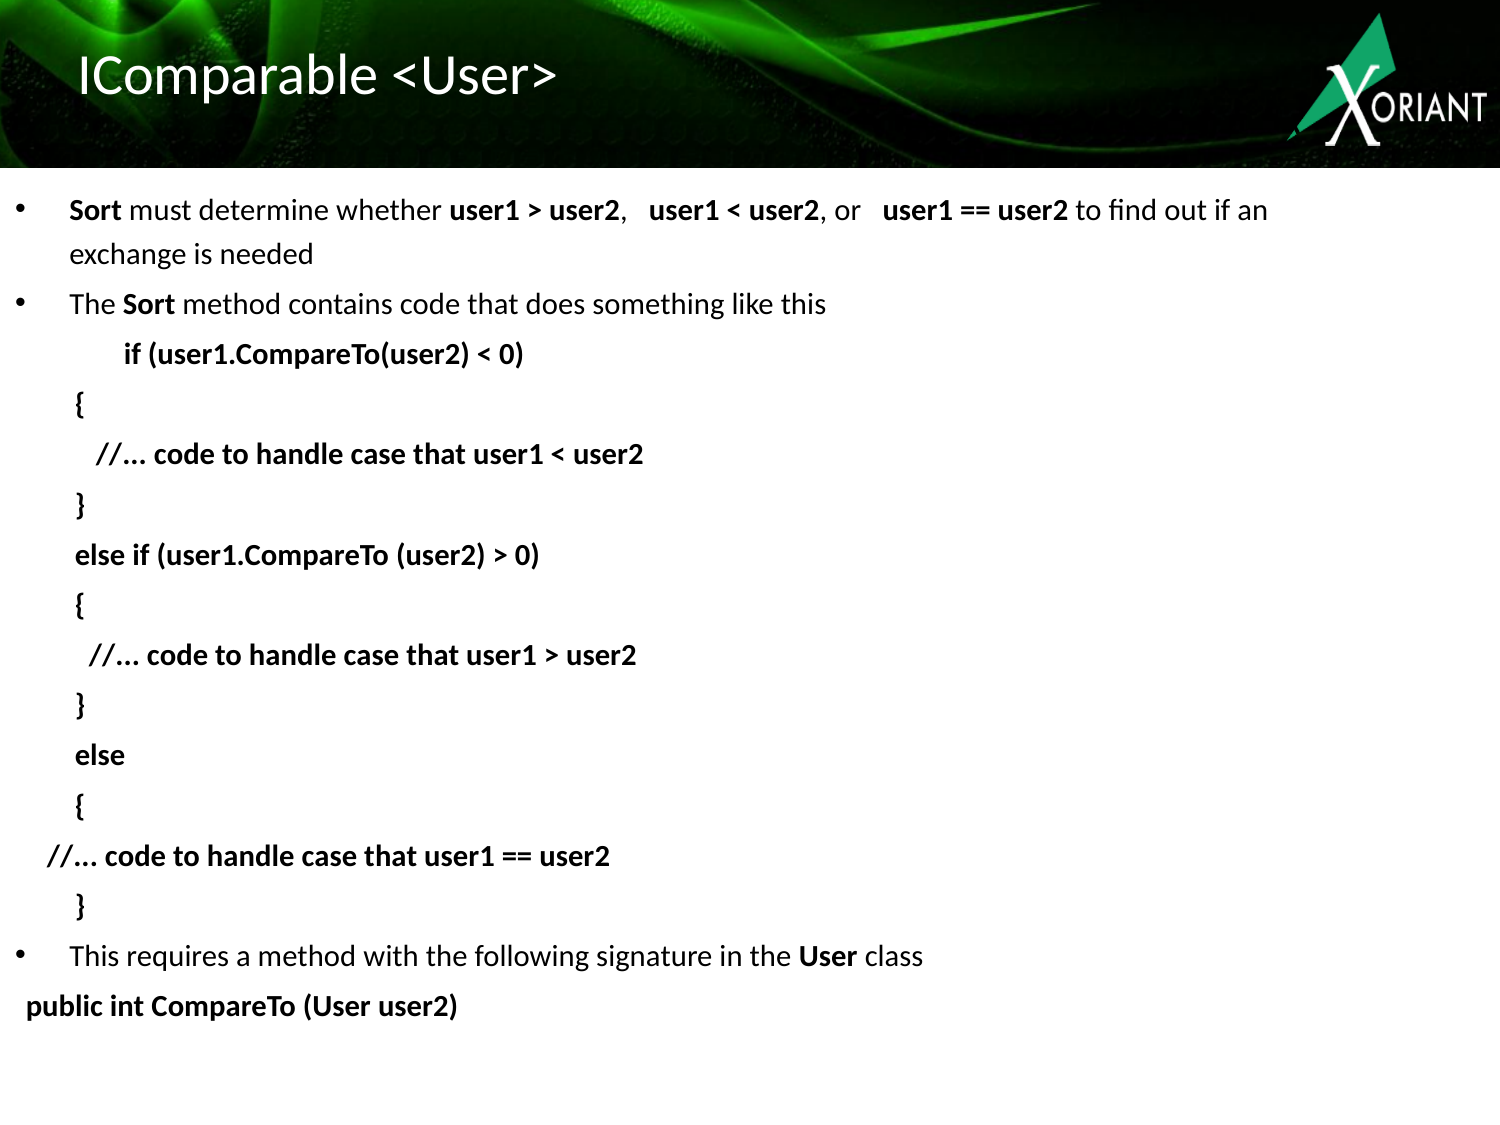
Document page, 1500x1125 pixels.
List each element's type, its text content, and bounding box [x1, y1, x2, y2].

title IComparable <User> [62, 24, 1413, 118]
list Sort must determine whether user1 > user2, user1 < user2, or user1 == user2 to find out if an exchange is needed The Sort method contains code that does something like this if (user1.CompareTo(user2) < 0) { //... code to handle case that user1 < user2 } else if (user1.CompareTo (user2) > 0) { //... code to handle case that user1 > user2 } else { //... code to handle case that user1 == user2 } This requires a method with the following signature in the User class public int CompareTo (User user2) [0, 174, 1403, 1039]
picture [0, 0, 1499, 168]
